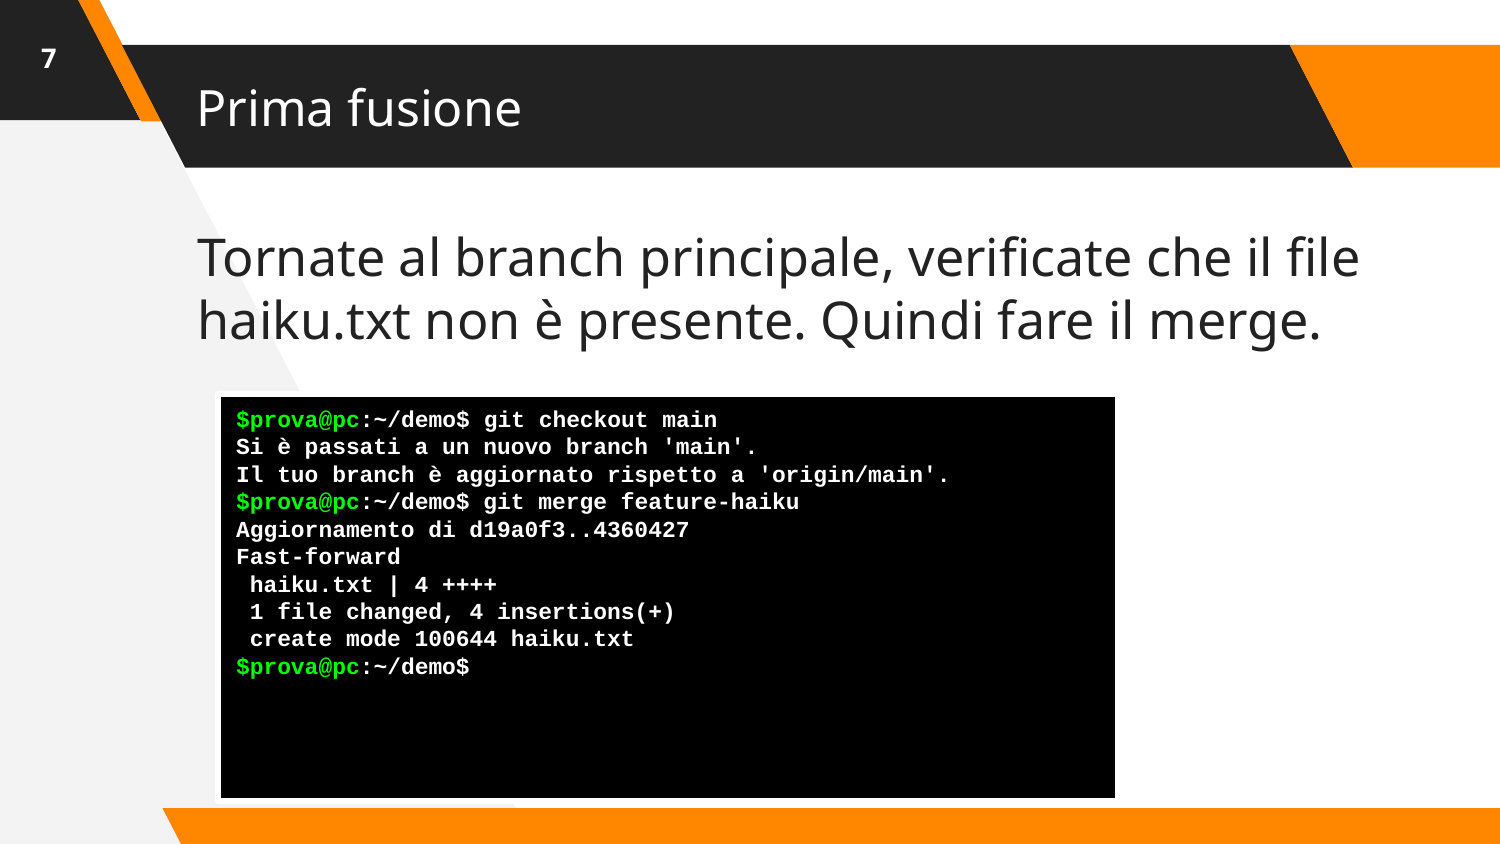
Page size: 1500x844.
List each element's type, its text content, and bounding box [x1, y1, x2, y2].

title Prima fusione [181, 45, 1285, 169]
slide_number ‹#› [0, 0, 98, 121]
text_box $prova@pc:~/demo$ git checkout main Si è passati a un nuovo branch 'main'. Il tuo branch è aggiornato rispetto a 'origin/main'. $prova@pc:~/demo$ git merge feature-haiku Aggiornamento di d19a0f3..4360427 Fast-forward haiku.txt | 4 ++++ 1 file changed, 4 insertions(+) create mode 100644 haiku.txt $prova@pc:~/demo$ [218, 394, 1118, 801]
list Tornate al branch principale, verificate che il file haiku.txt non è presente. Quindi fare il merge. [182, 209, 1427, 808]
